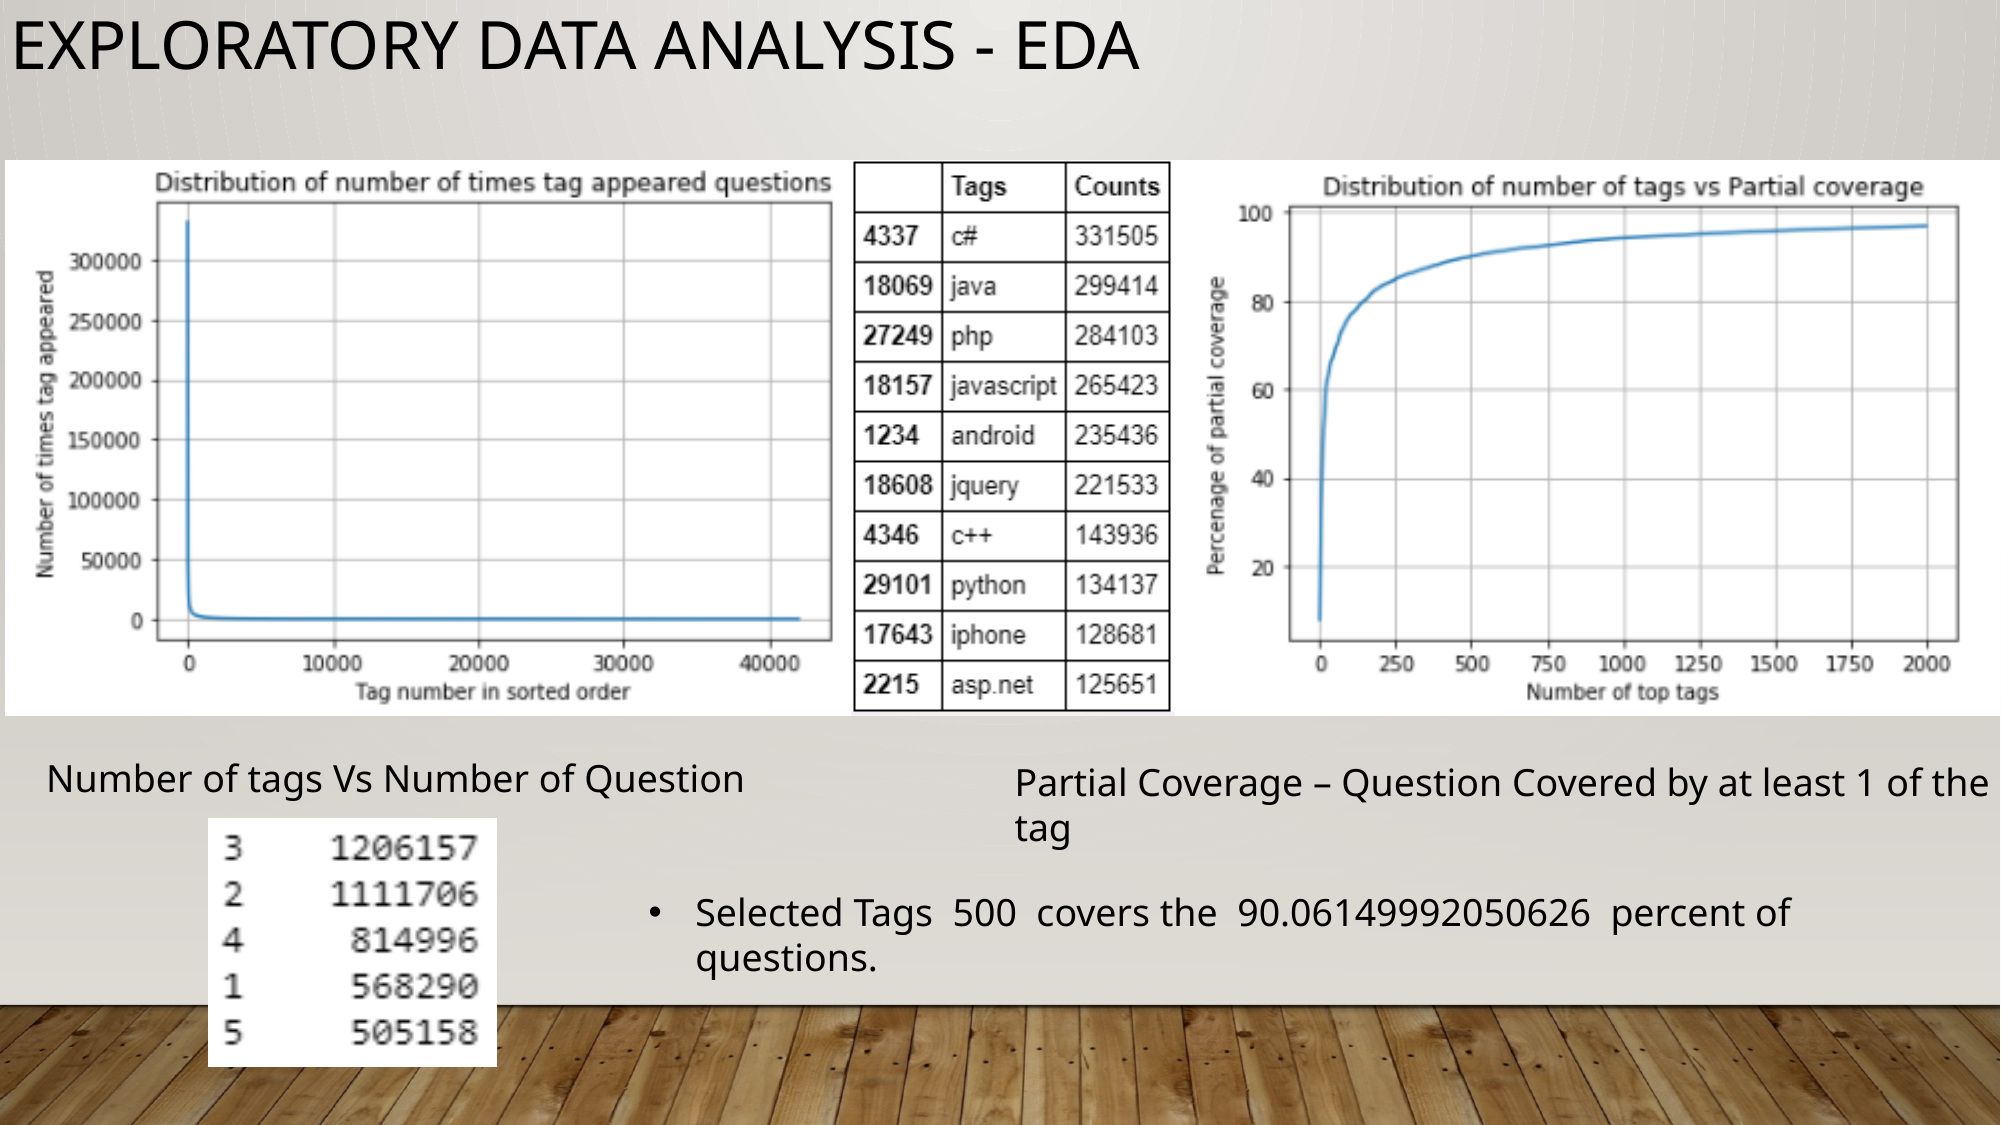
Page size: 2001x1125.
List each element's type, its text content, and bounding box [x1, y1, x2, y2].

text_box Selected Tags 500 covers the 90.06149992050626 percent of questions. [633, 881, 1863, 987]
picture [5, 160, 2000, 717]
text_box Partial Coverage – Question Covered by at least 1 of the tag [999, 751, 2000, 856]
picture [0, 817, 2000, 1125]
title Exploratory Data Analysis - EDA [0, 4, 1496, 125]
text_box Number of tags Vs Number of Question [31, 747, 877, 808]
